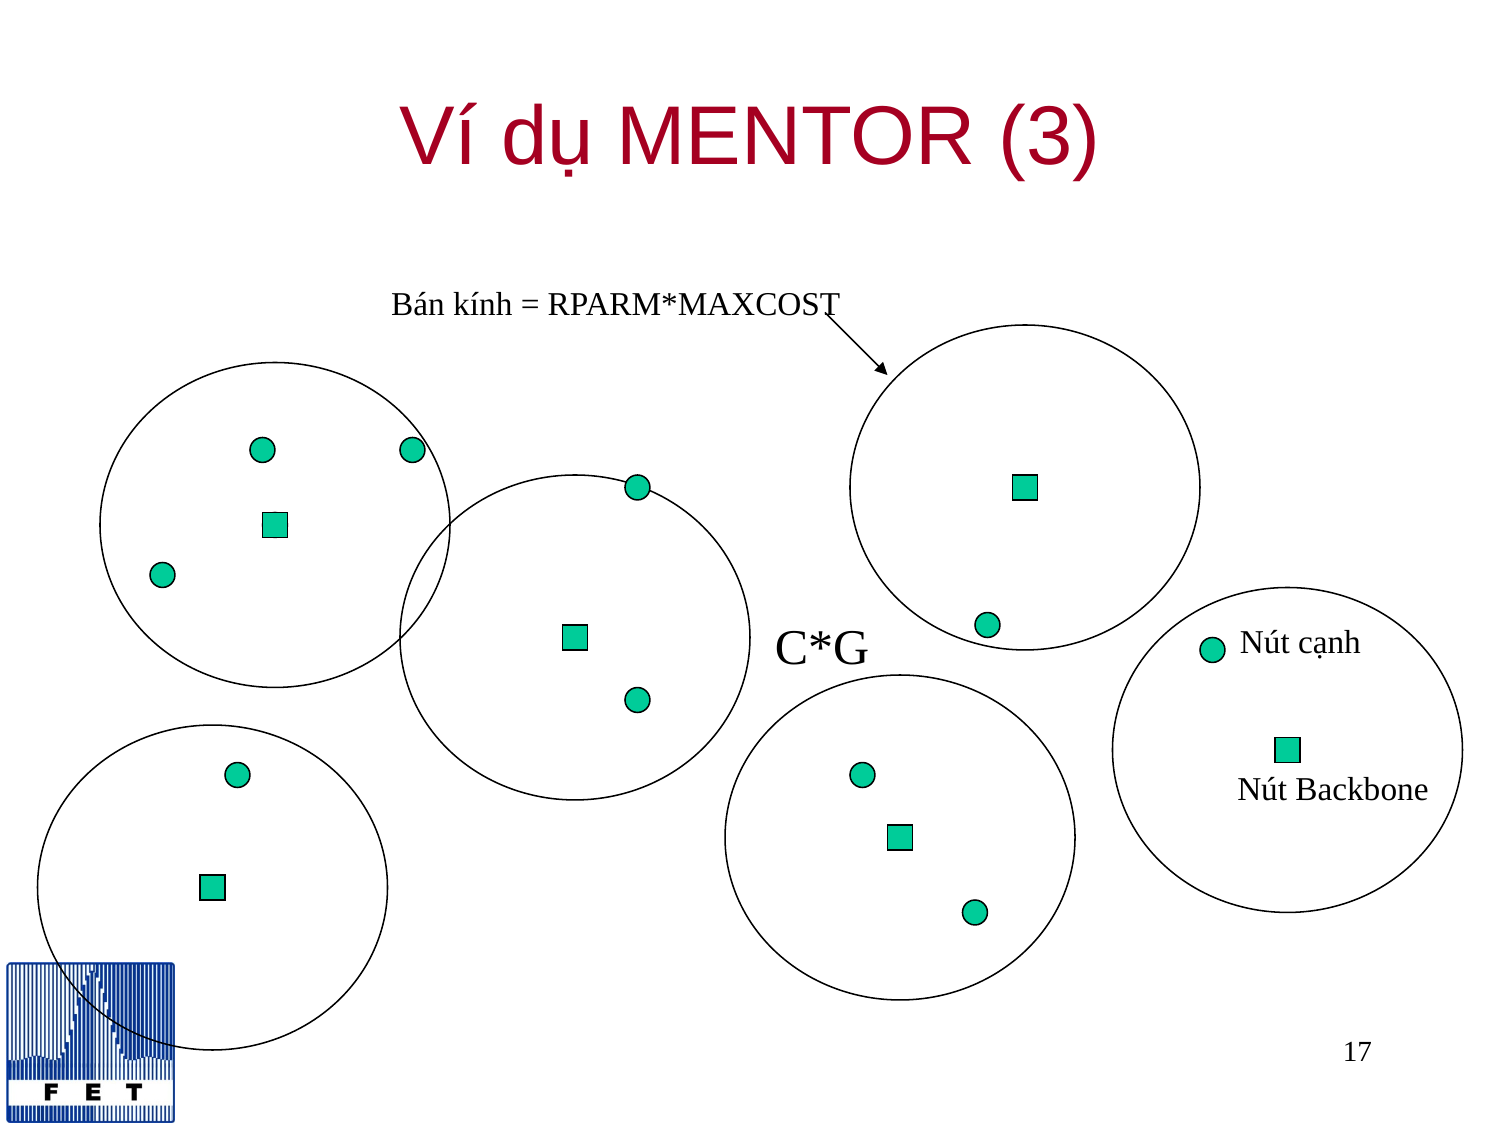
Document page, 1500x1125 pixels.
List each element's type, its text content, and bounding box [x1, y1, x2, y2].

title Ví dụ MENTOR (3) [112, 37, 1388, 226]
text_box [824, 312, 888, 376]
text_box [562, 624, 588, 650]
text_box [400, 474, 751, 800]
text_box Nút Backbone [1222, 760, 1445, 815]
slide_number 17 [1074, 1024, 1388, 1101]
text_box [624, 687, 650, 713]
text_box [725, 675, 1076, 1000]
text_box [1112, 587, 1463, 913]
text_box [849, 324, 1201, 650]
text_box C*G [760, 606, 885, 682]
text_box [99, 362, 451, 688]
text_box [37, 725, 388, 1051]
text_box [624, 474, 650, 500]
picture [6, 962, 175, 1123]
text_box Bán kính = RPARM*MAXCOST [376, 274, 856, 330]
text_box Nút cạnh [1225, 612, 1377, 668]
